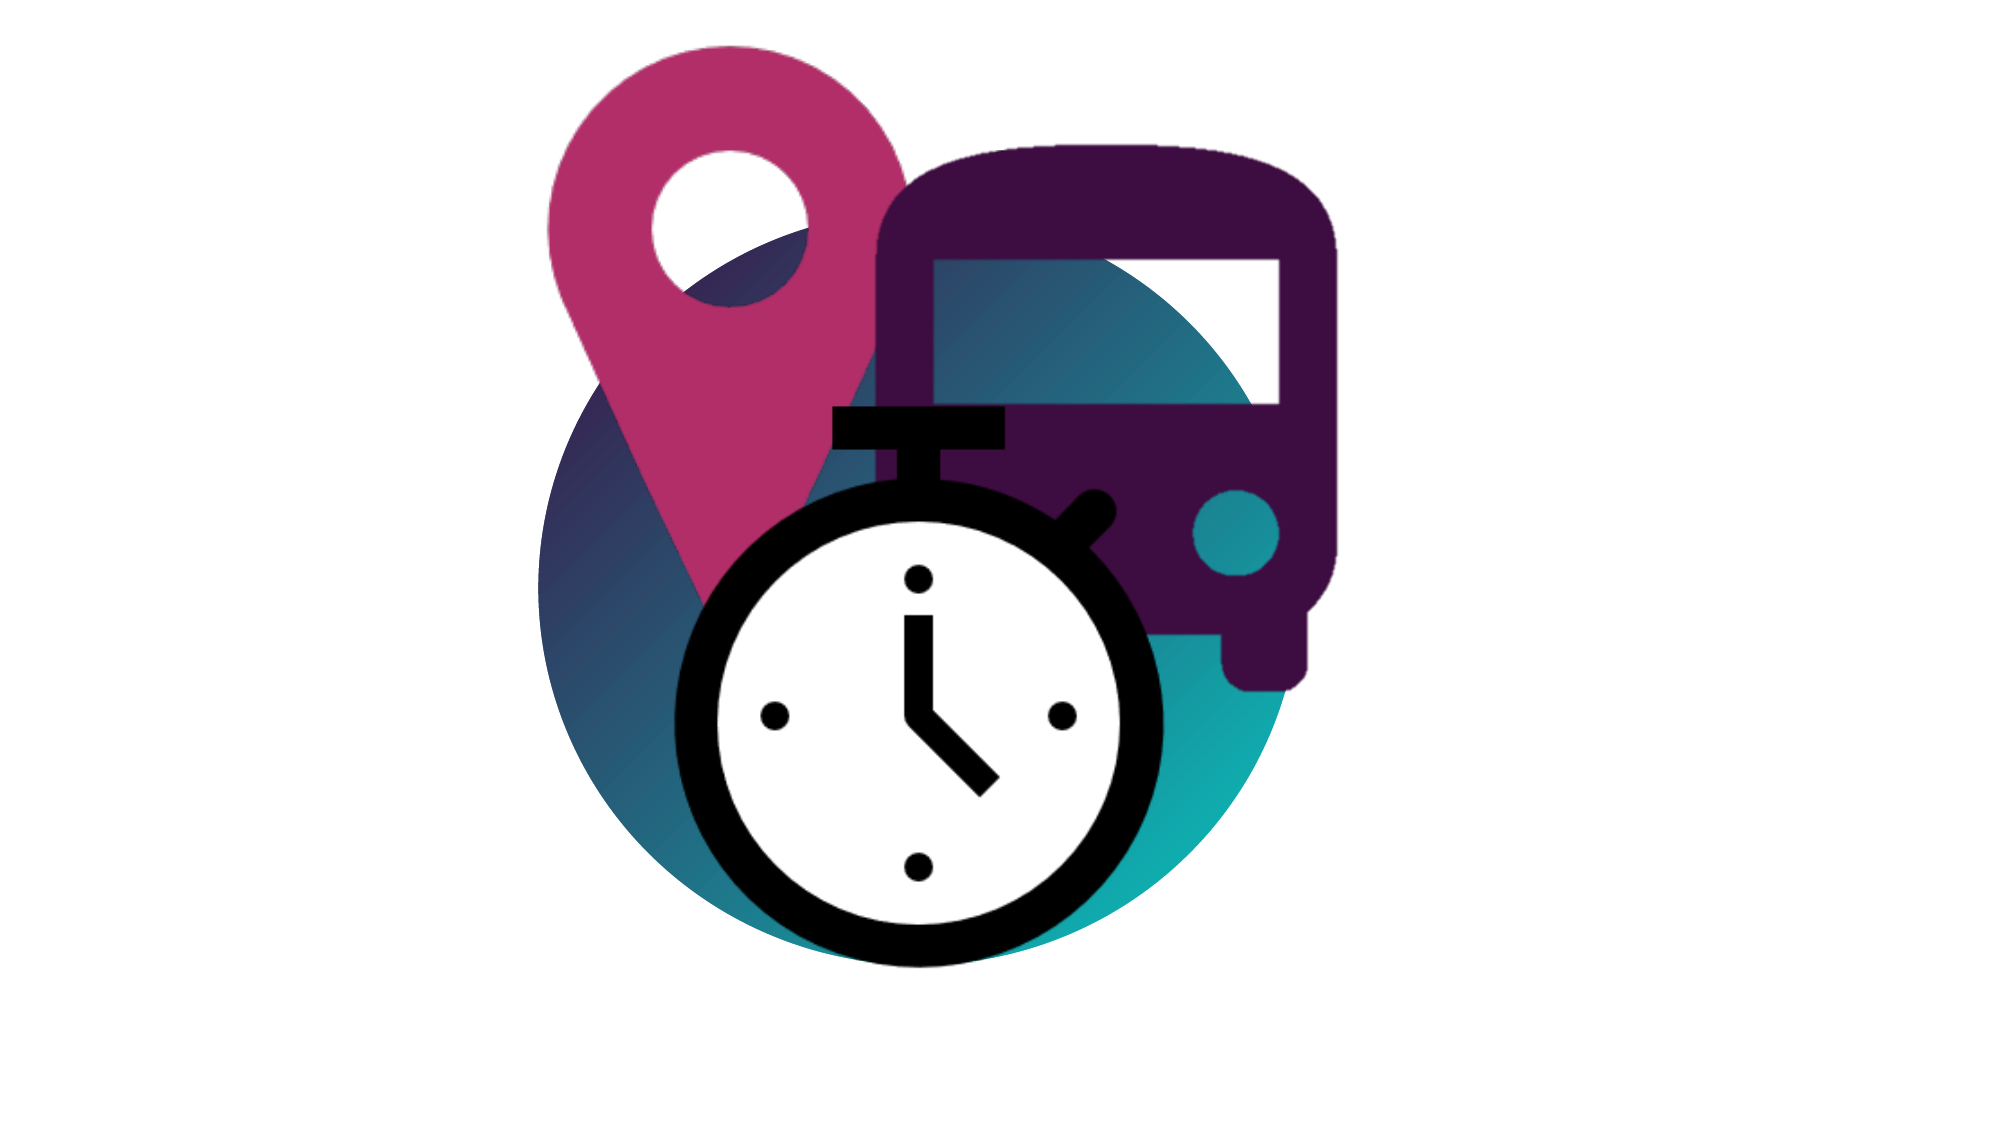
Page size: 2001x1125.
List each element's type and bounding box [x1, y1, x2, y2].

text_box [313, 0, 1452, 1033]
